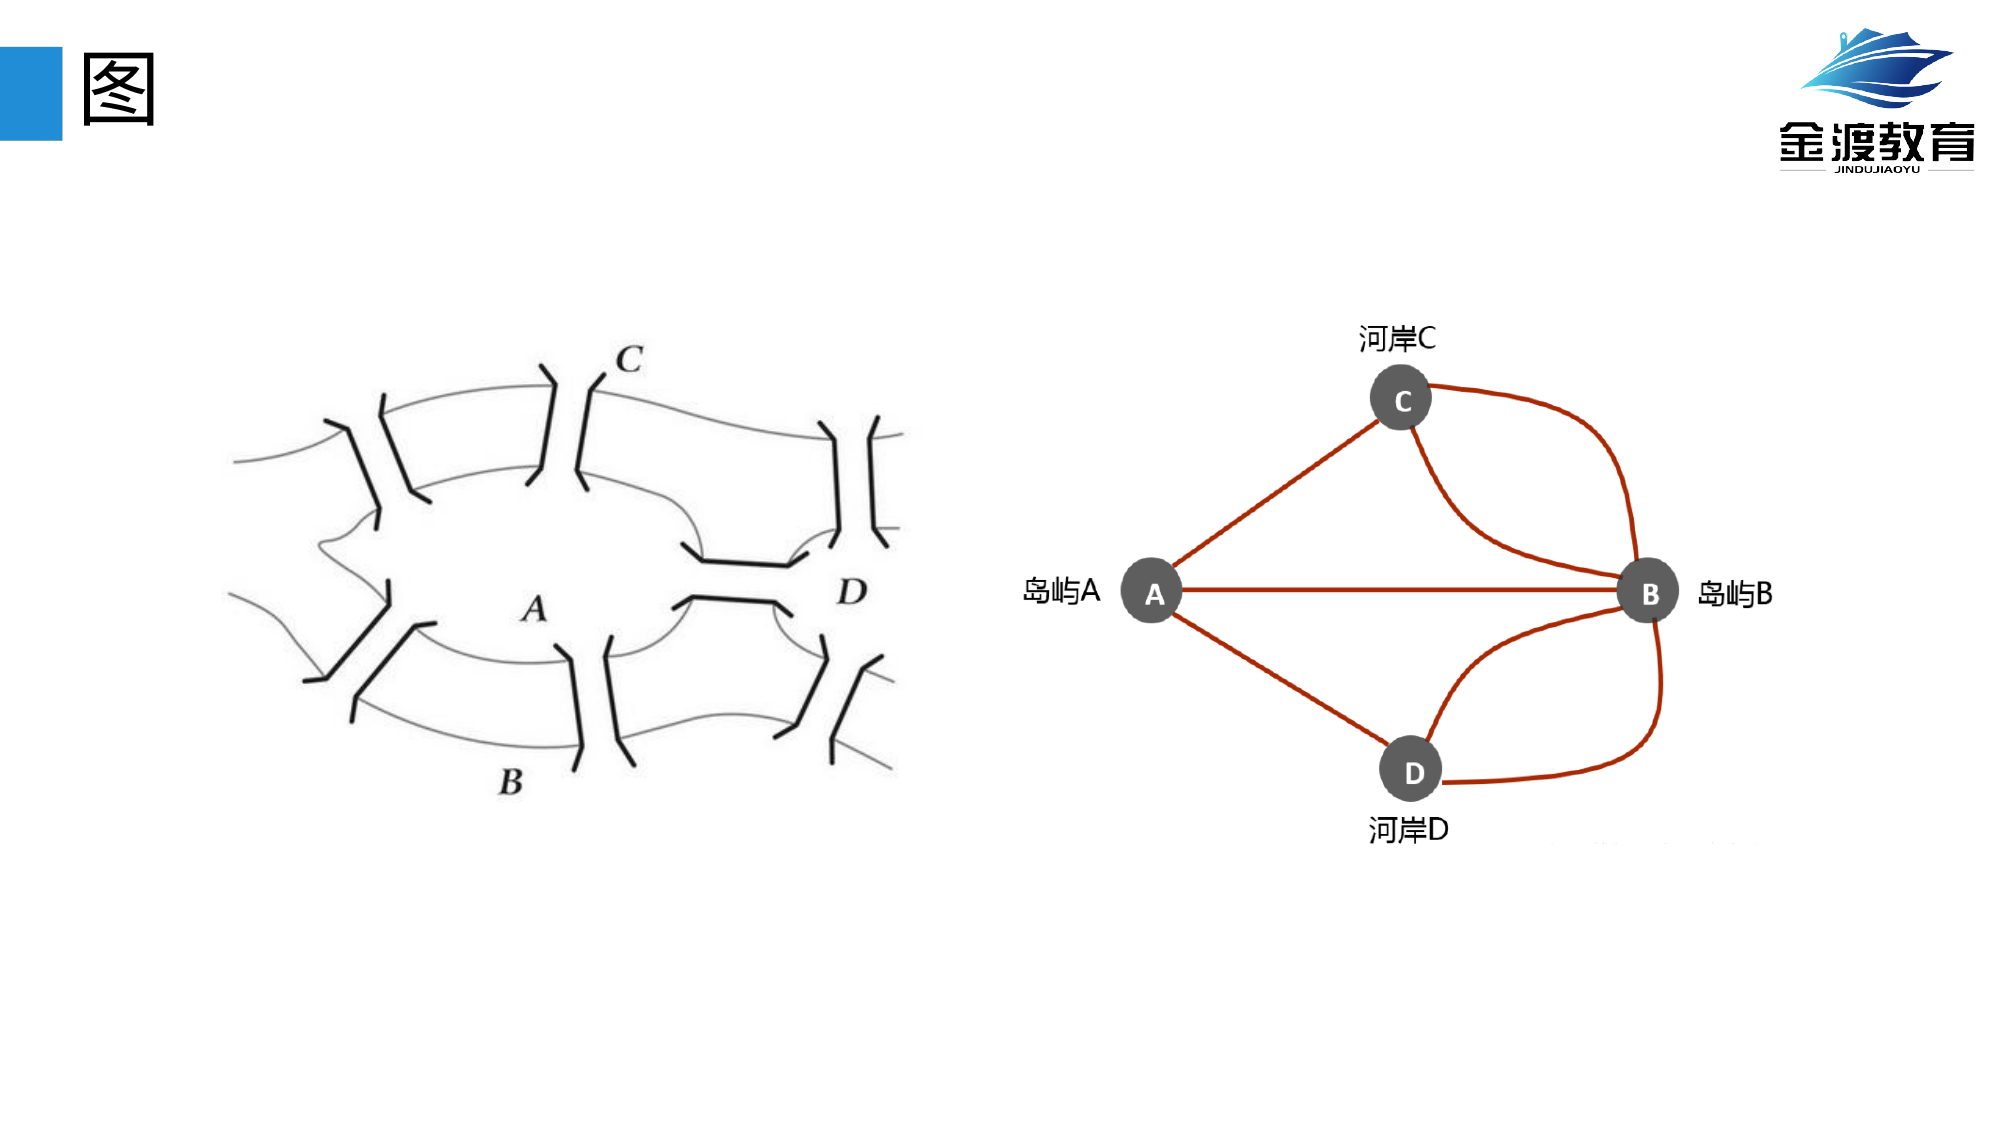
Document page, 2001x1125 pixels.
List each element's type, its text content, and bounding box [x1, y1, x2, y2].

picture [1018, 314, 1785, 844]
picture [184, 314, 967, 811]
title 图 [62, 45, 1938, 141]
picture [1775, 11, 1979, 190]
